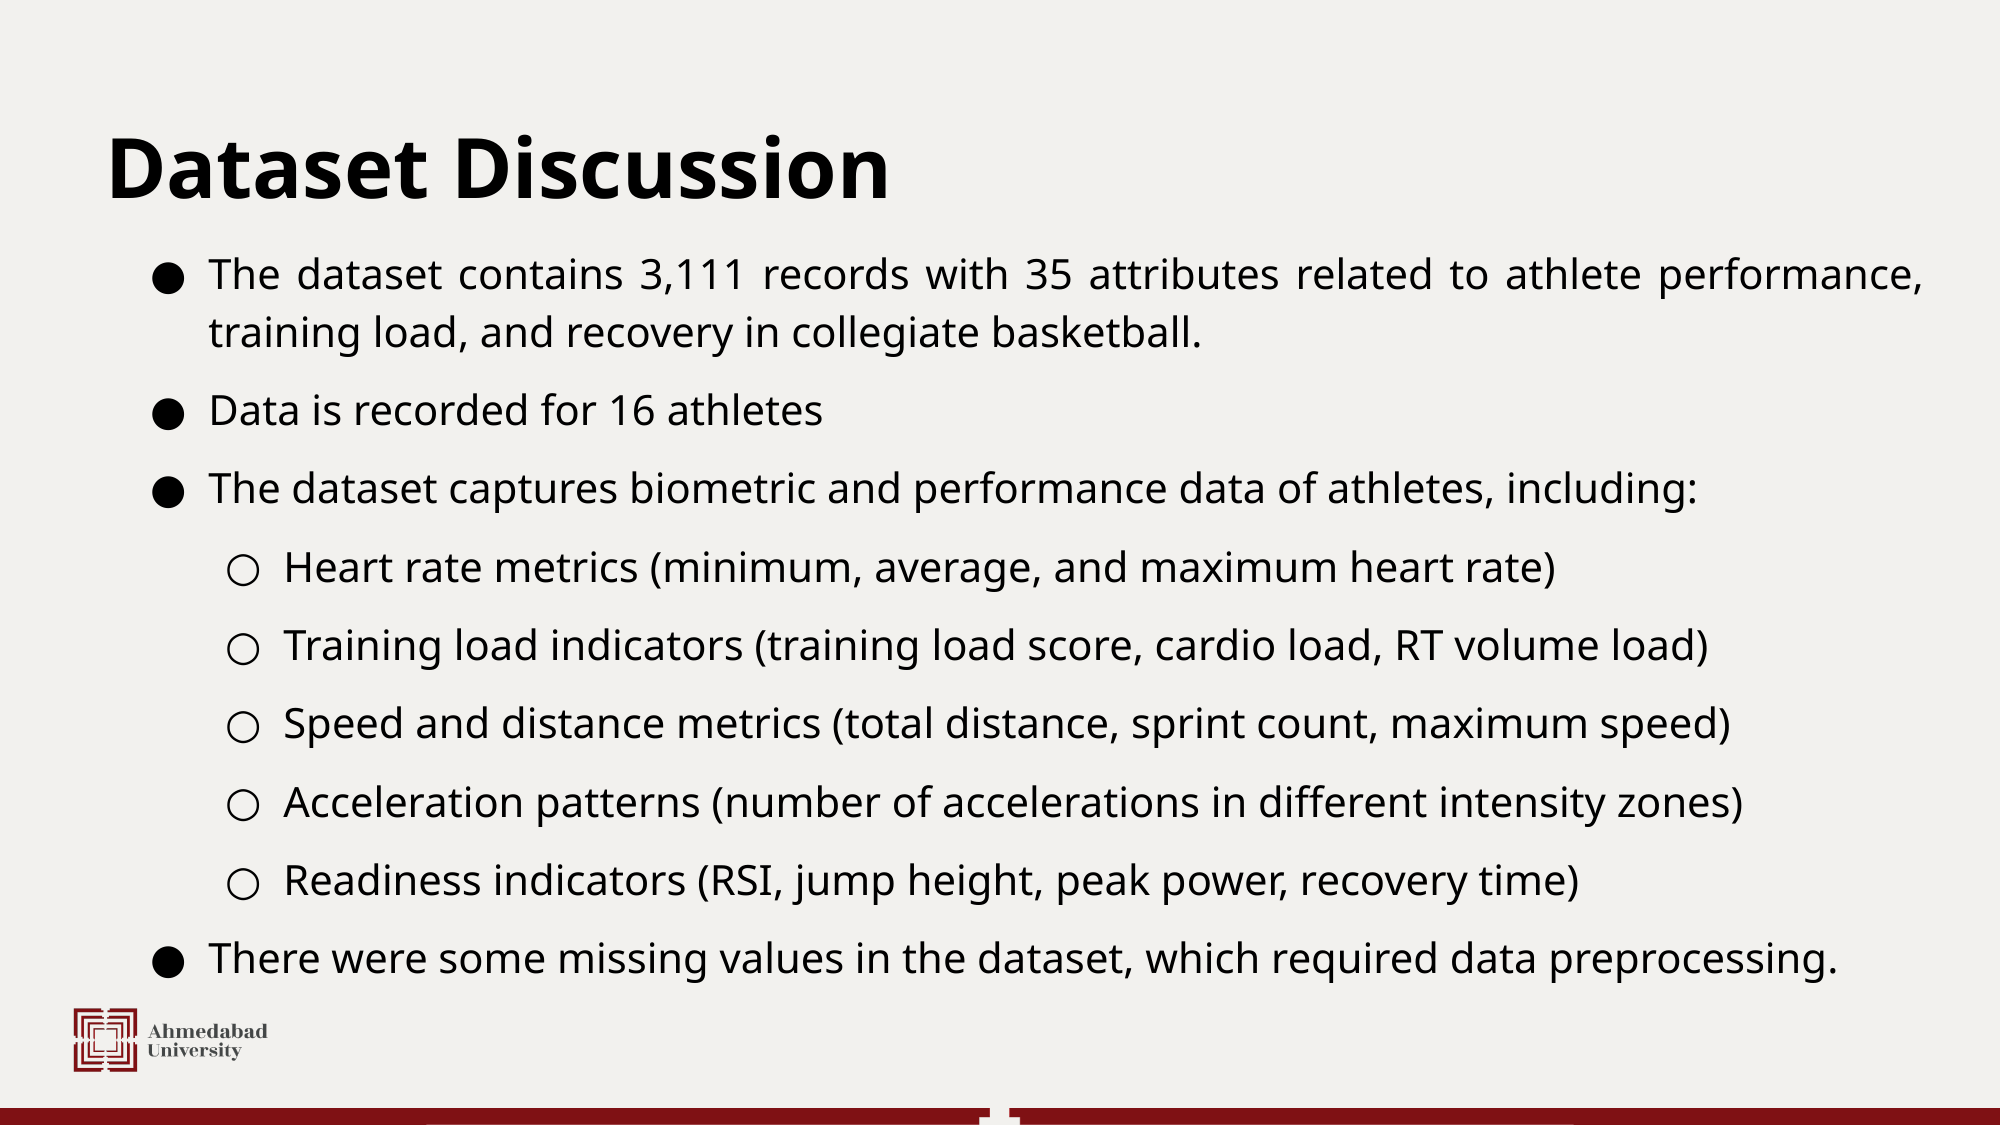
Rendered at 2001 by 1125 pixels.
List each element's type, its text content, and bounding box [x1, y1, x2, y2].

picture [0, 1108, 2000, 1125]
picture [58, 990, 283, 1089]
text_box The dataset contains 3,111 records with 35 attributes related to athlete performance, training load, and recovery in collegiate basketball. Data is recorded for 16 athletes The dataset captures biometric and performance data of athletes, including: Heart rate metrics (minimum, average, and maximum heart rate) Training load indicators (training load score, cardio load, RT volume load) Speed and distance metrics (total distance, sprint count, maximum speed) Acceleration patterns (number of accelerations in different intensity zones) Readiness indicators (RSI, jump height, peak power, recovery time) There were some missing values in the dataset, which required data preprocessing. [118, 225, 1940, 1076]
title Dataset Discussion [97, 6, 1823, 224]
